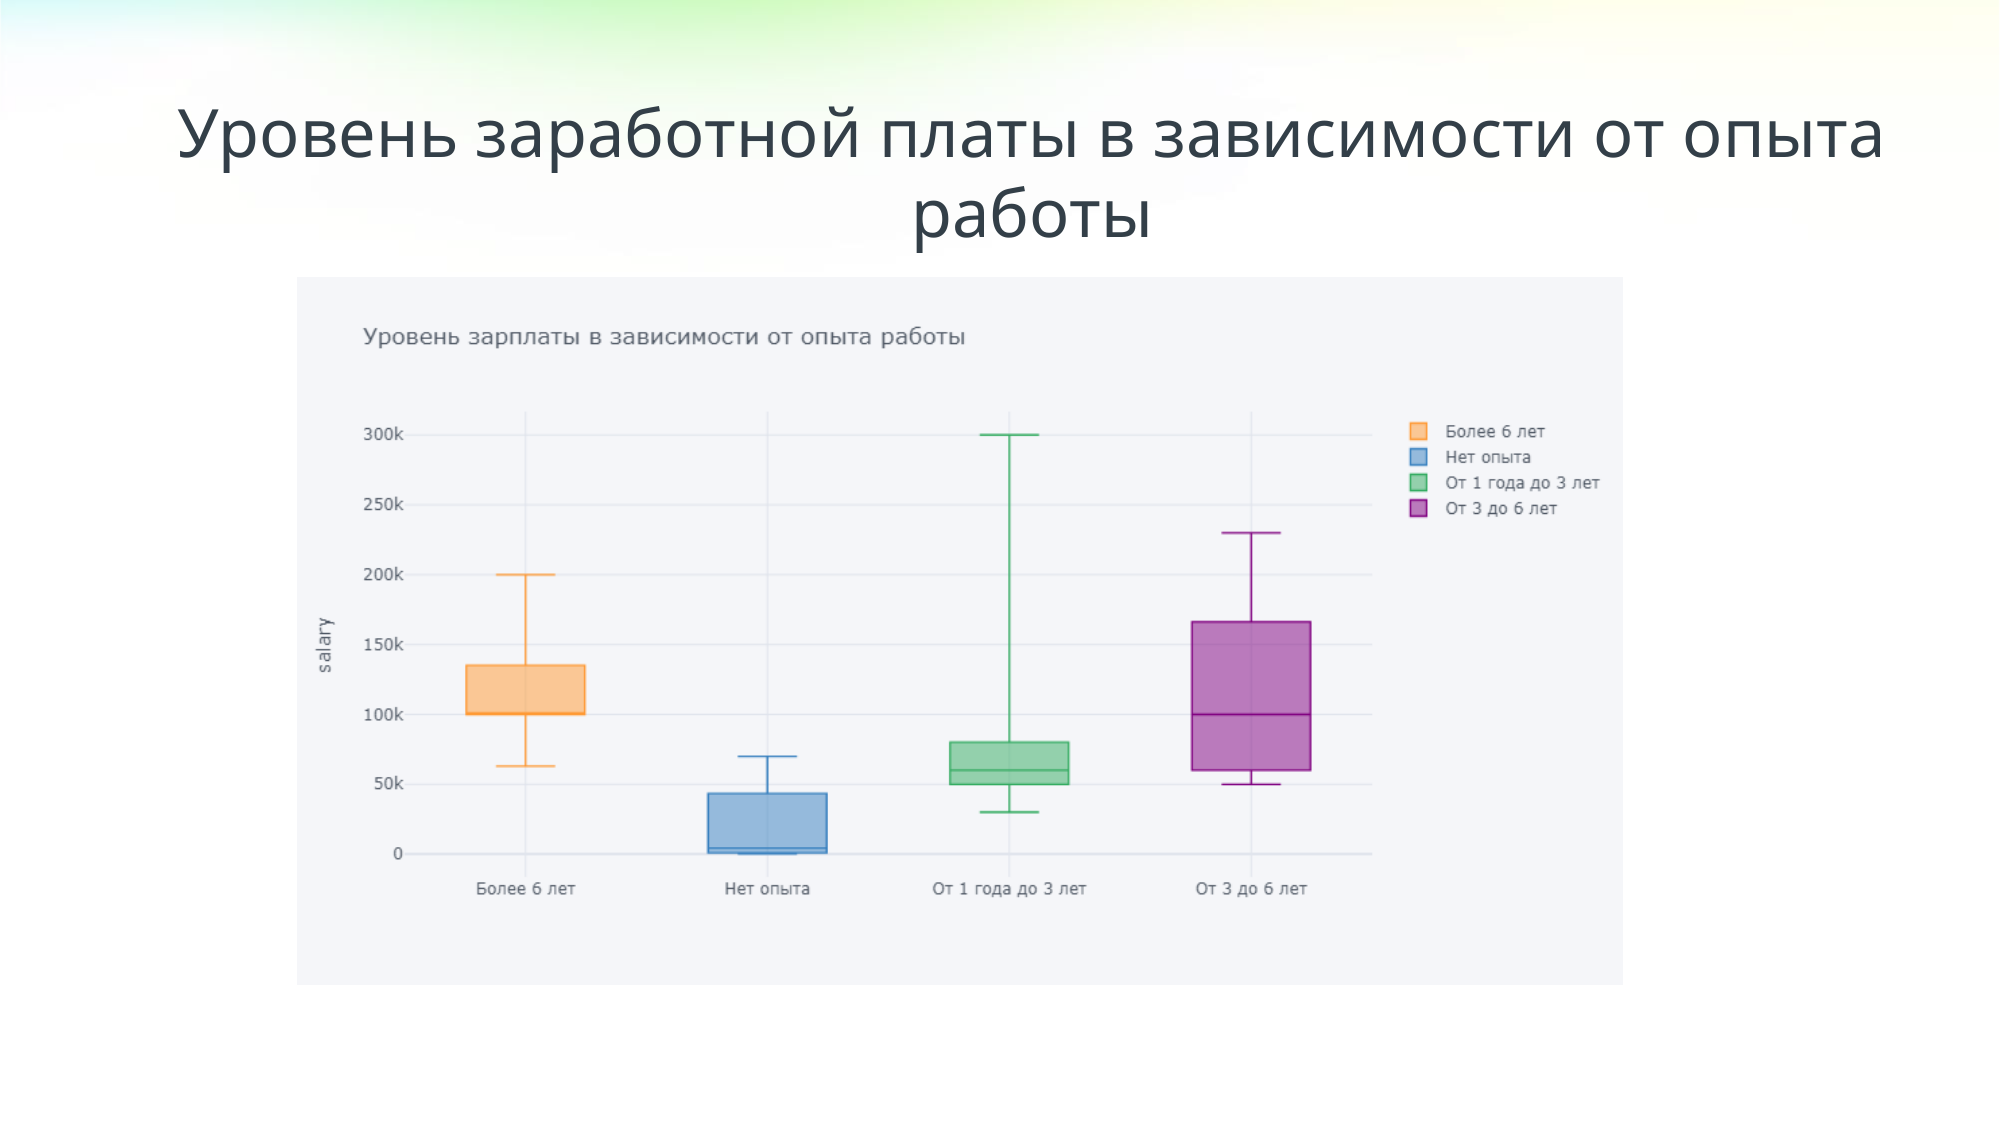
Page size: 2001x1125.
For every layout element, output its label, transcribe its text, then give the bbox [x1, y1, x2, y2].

text_box Уровень заработной платы в зависимости от опыта работы [117, 83, 1948, 259]
picture [0, 0, 2000, 272]
picture [297, 277, 1623, 985]
